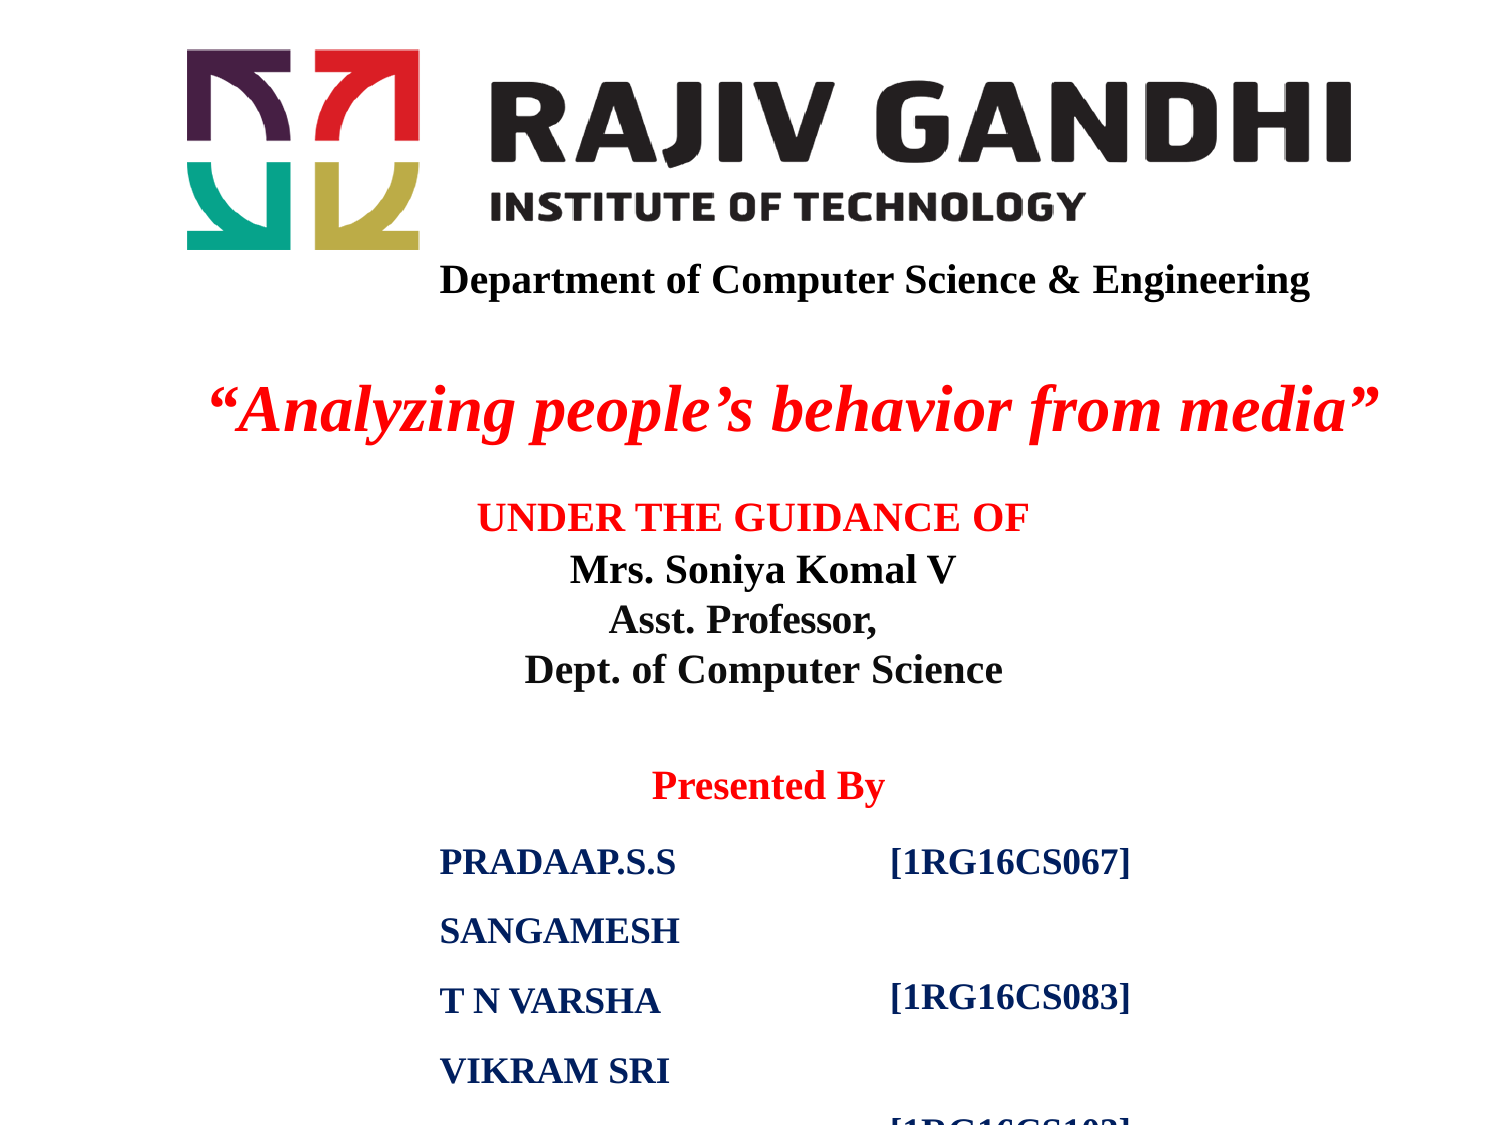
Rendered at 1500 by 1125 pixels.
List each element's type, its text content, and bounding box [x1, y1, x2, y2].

text_box Department of Computer Science & Engineering [437, 260, 1324, 302]
picture [187, 49, 1363, 251]
text_box “Analyzing people’s behavior from media” [124, 362, 1461, 445]
text_box UNDER THE GUIDANCE OF Mrs. Soniya Komal V Asst. Professor, Dept. of Computer Science [375, 487, 1150, 692]
text_box Presented By [487, 750, 1050, 815]
text_box PRADAAP.S.S SANGAMESH T N VARSHA VIKRAM SRI [437, 812, 808, 1091]
text_box [1RG16CS067] [1RG16CS083] [1RG16CS103] [1RG16CS108] [887, 812, 1134, 1125]
